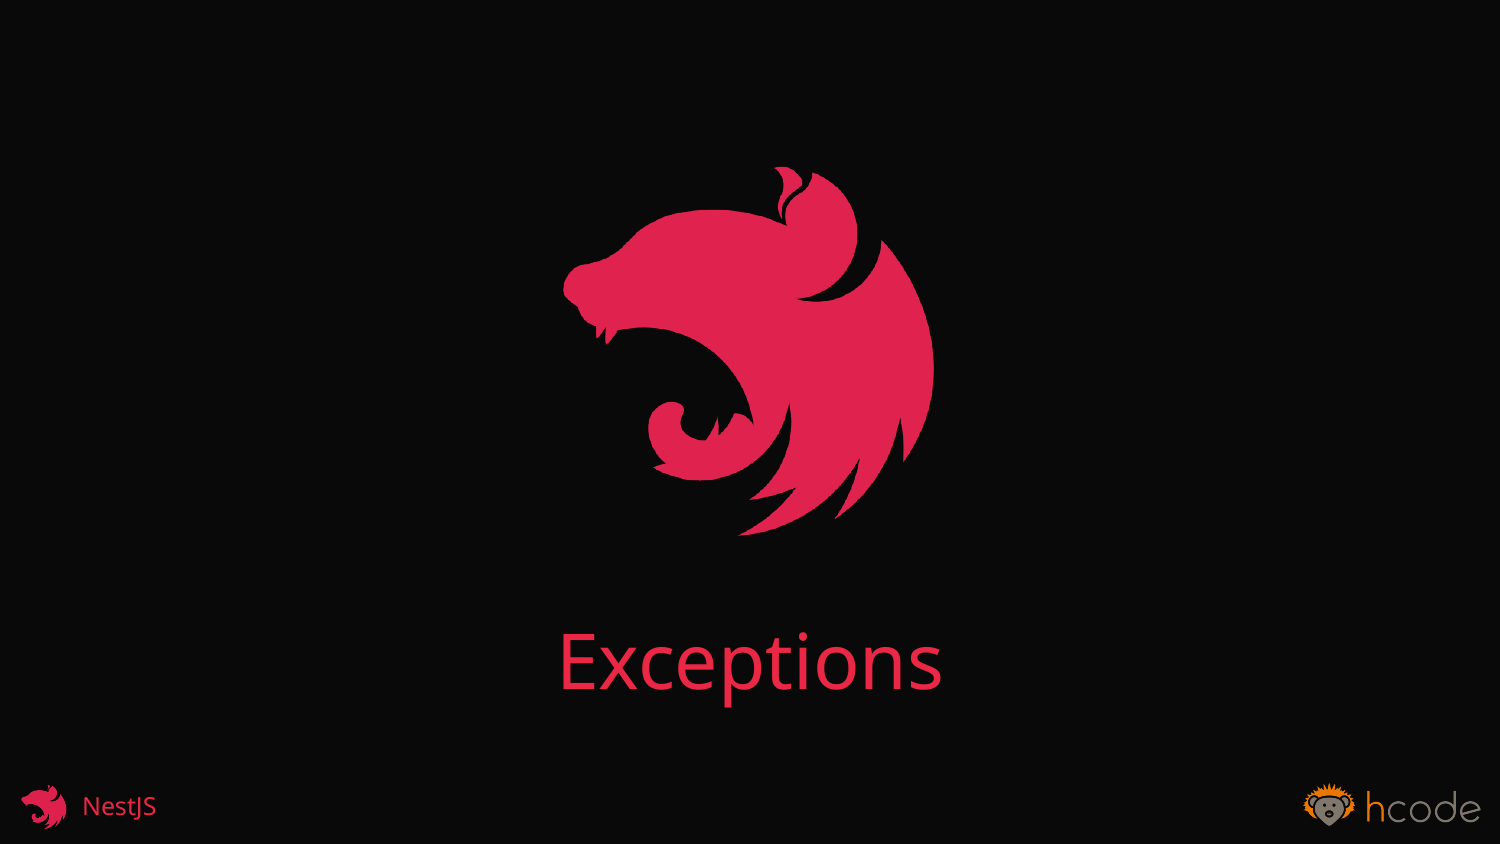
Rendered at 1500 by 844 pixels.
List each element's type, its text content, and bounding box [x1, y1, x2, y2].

picture [20, 784, 68, 830]
picture [1303, 783, 1481, 826]
picture [554, 160, 946, 540]
text_box Exceptions [107, 597, 1393, 726]
